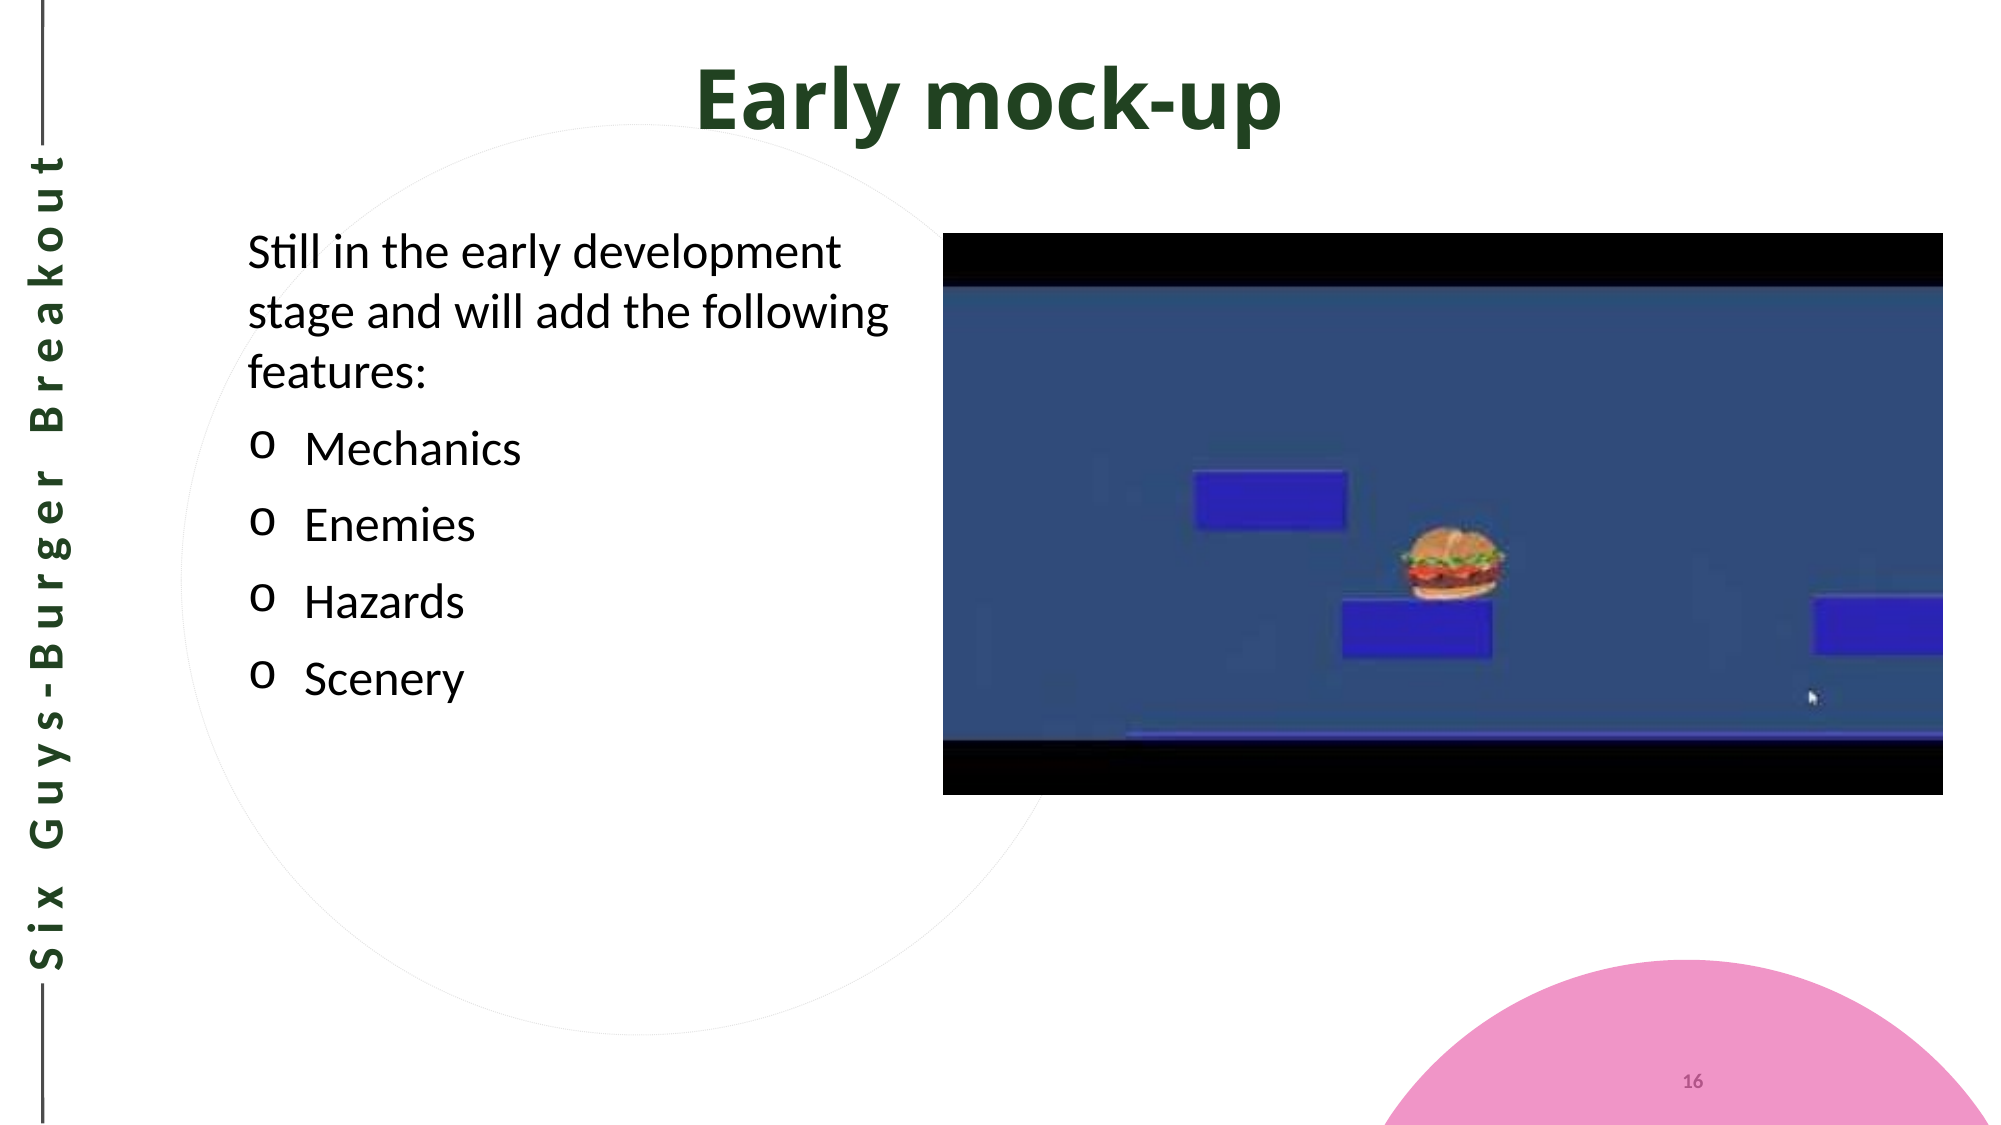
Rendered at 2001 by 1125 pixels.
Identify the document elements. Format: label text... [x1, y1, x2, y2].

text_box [942, 232, 1943, 796]
title Early mock-up [0, 32, 2000, 148]
text_box Still in the early development stage and will add the following features: Mechanics Enemies Hazards Scenery [233, 211, 916, 790]
